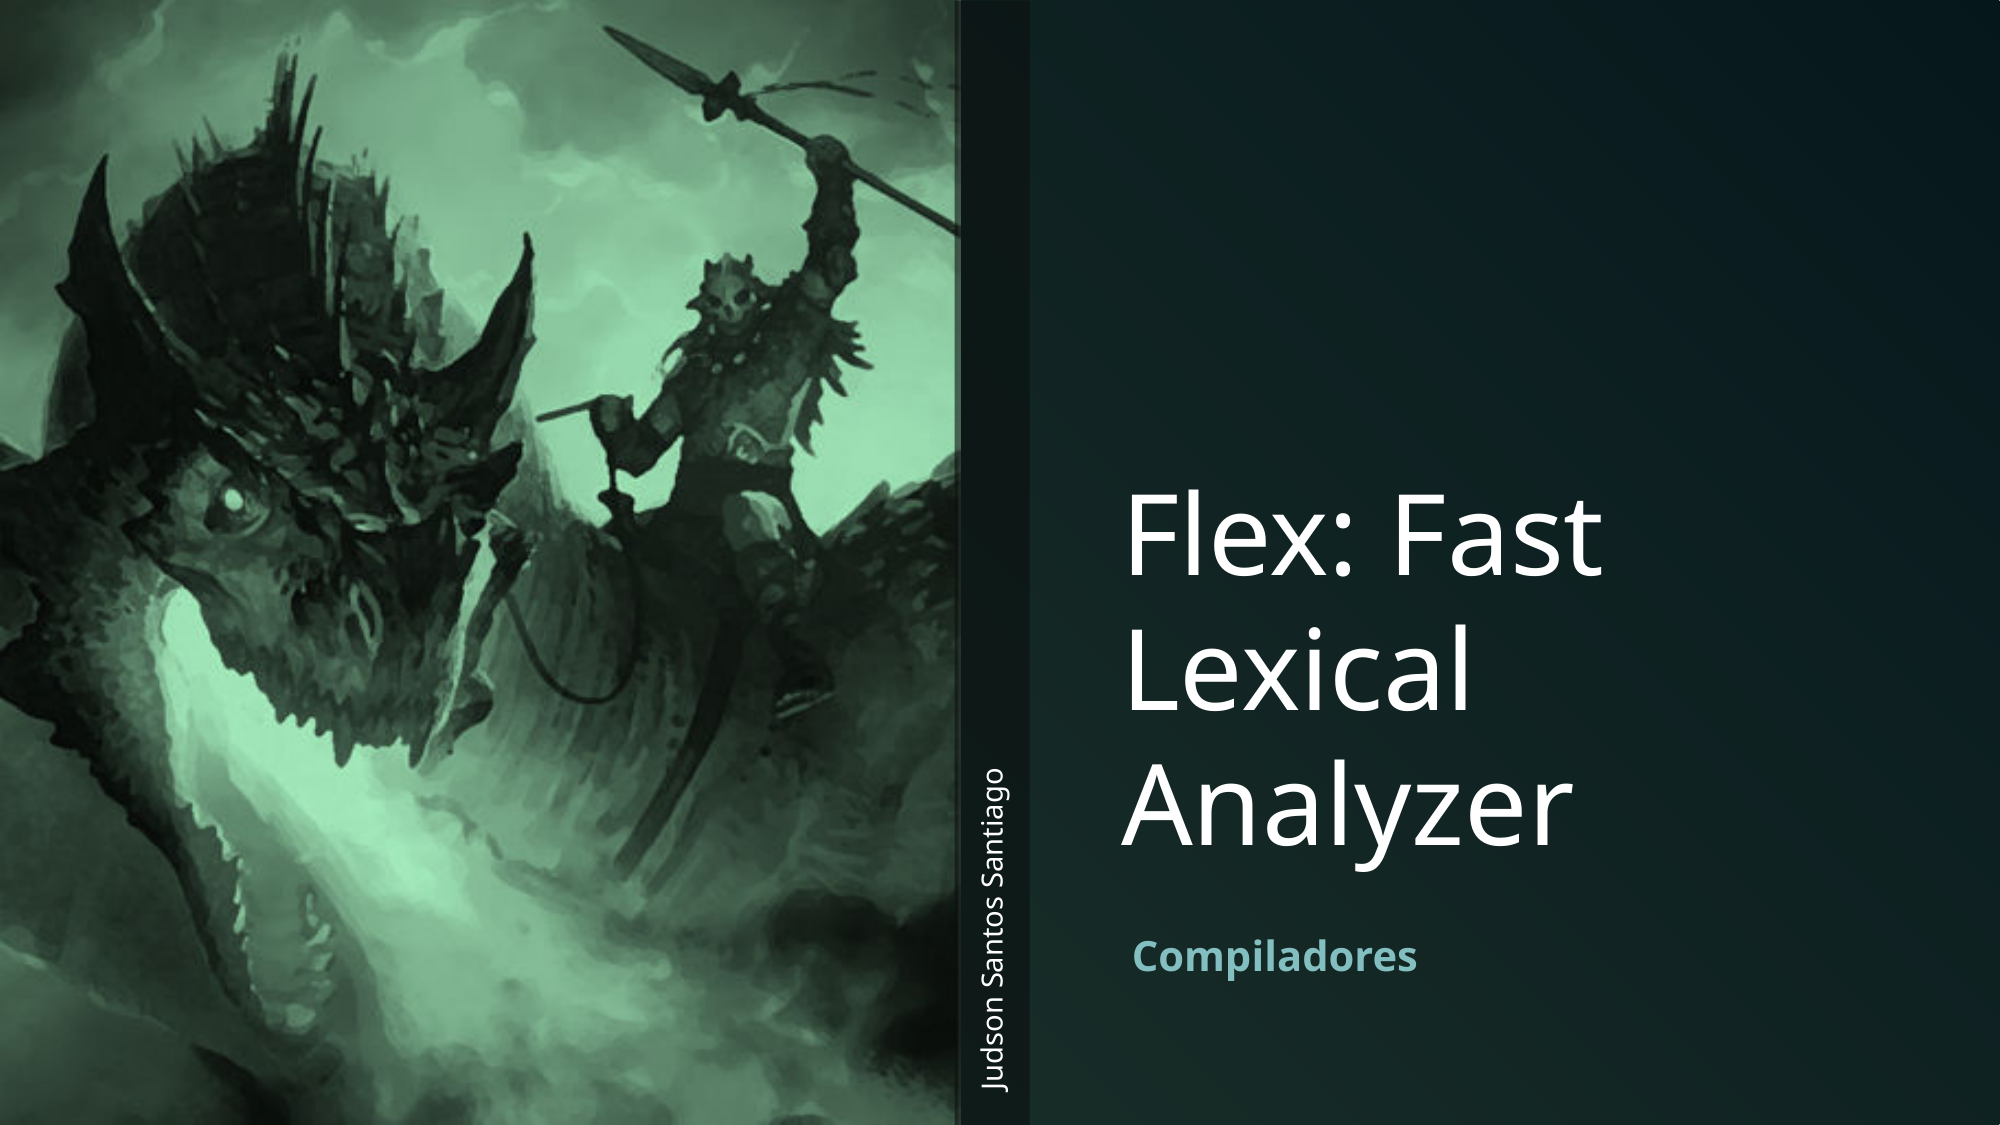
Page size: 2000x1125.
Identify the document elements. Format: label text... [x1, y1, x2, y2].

title Flex: Fast Lexical Analyzer [1106, 262, 1900, 875]
subtitle Compiladores [1106, 912, 1900, 1050]
picture [0, 0, 961, 1125]
